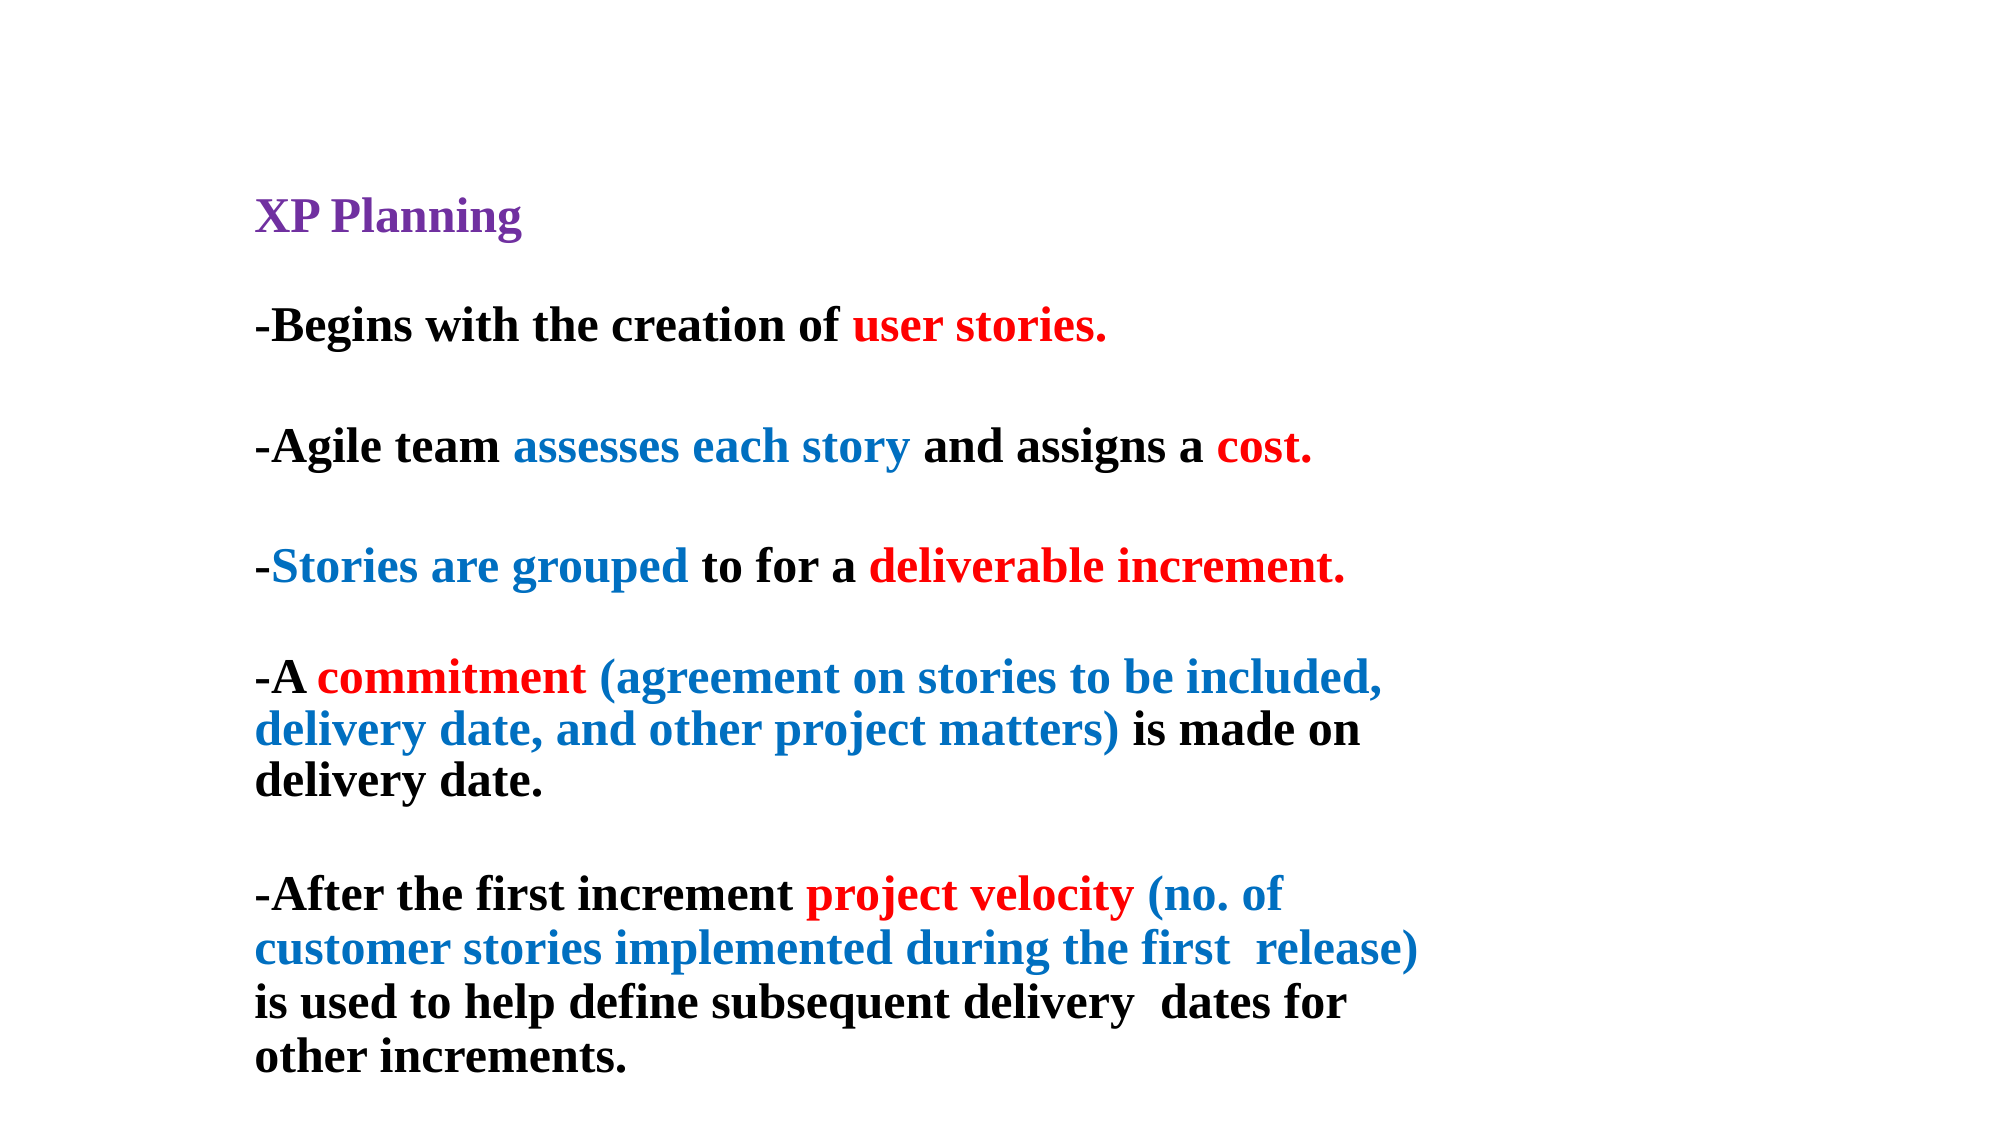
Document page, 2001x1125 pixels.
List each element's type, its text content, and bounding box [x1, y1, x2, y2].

text_box XP Planning -Begins with the creation of user stories. -Agile team assesses each story and assigns a cost. -Stories are grouped to for a deliverable increment. -A commitment (agreement on stories to be included, delivery date, and other project matters) is made on delivery date. -After the first increment project velocity (no. of customer stories implemented during the first release) is used to help define subsequent delivery dates for other increments. [252, 187, 1497, 1084]
